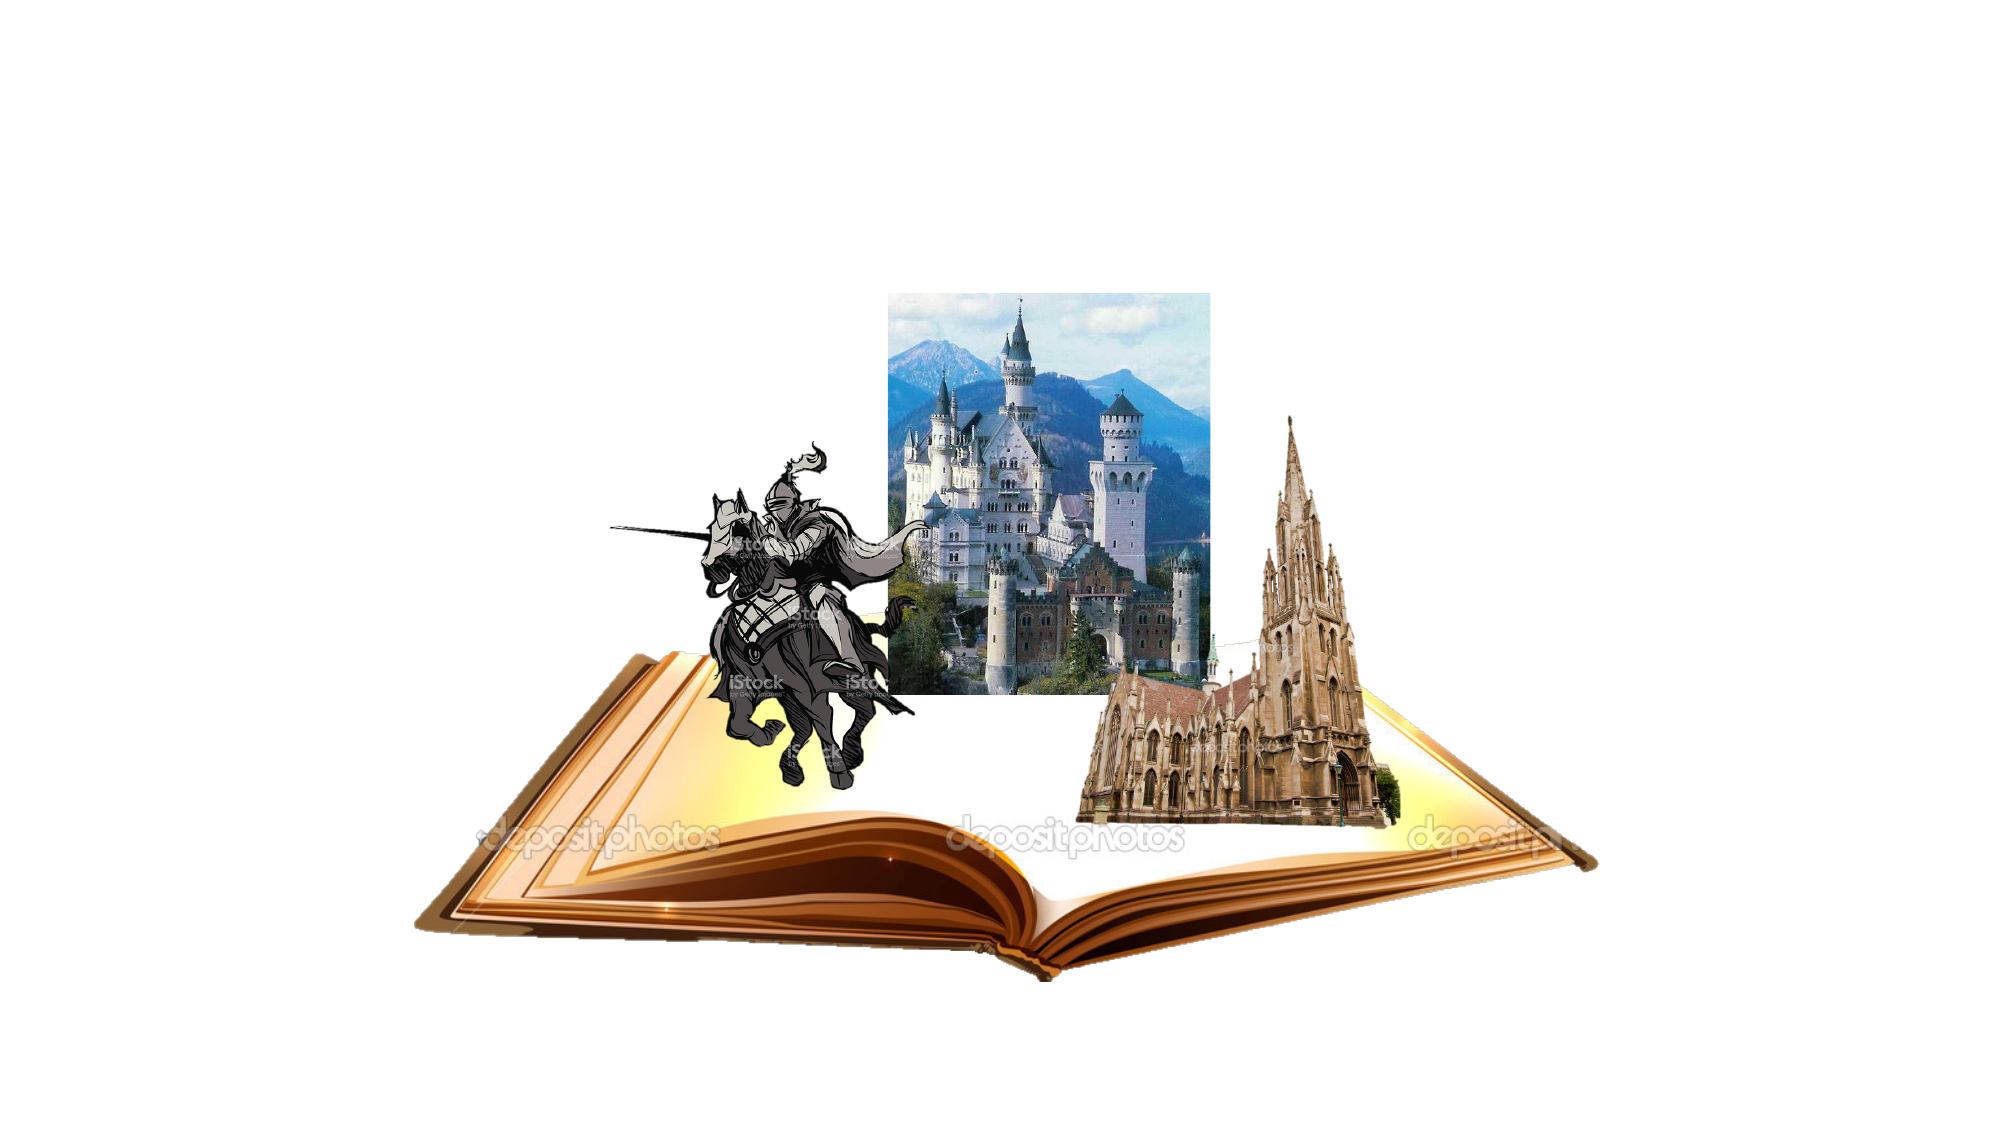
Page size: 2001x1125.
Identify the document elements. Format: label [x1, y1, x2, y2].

text_box [404, 293, 1609, 982]
